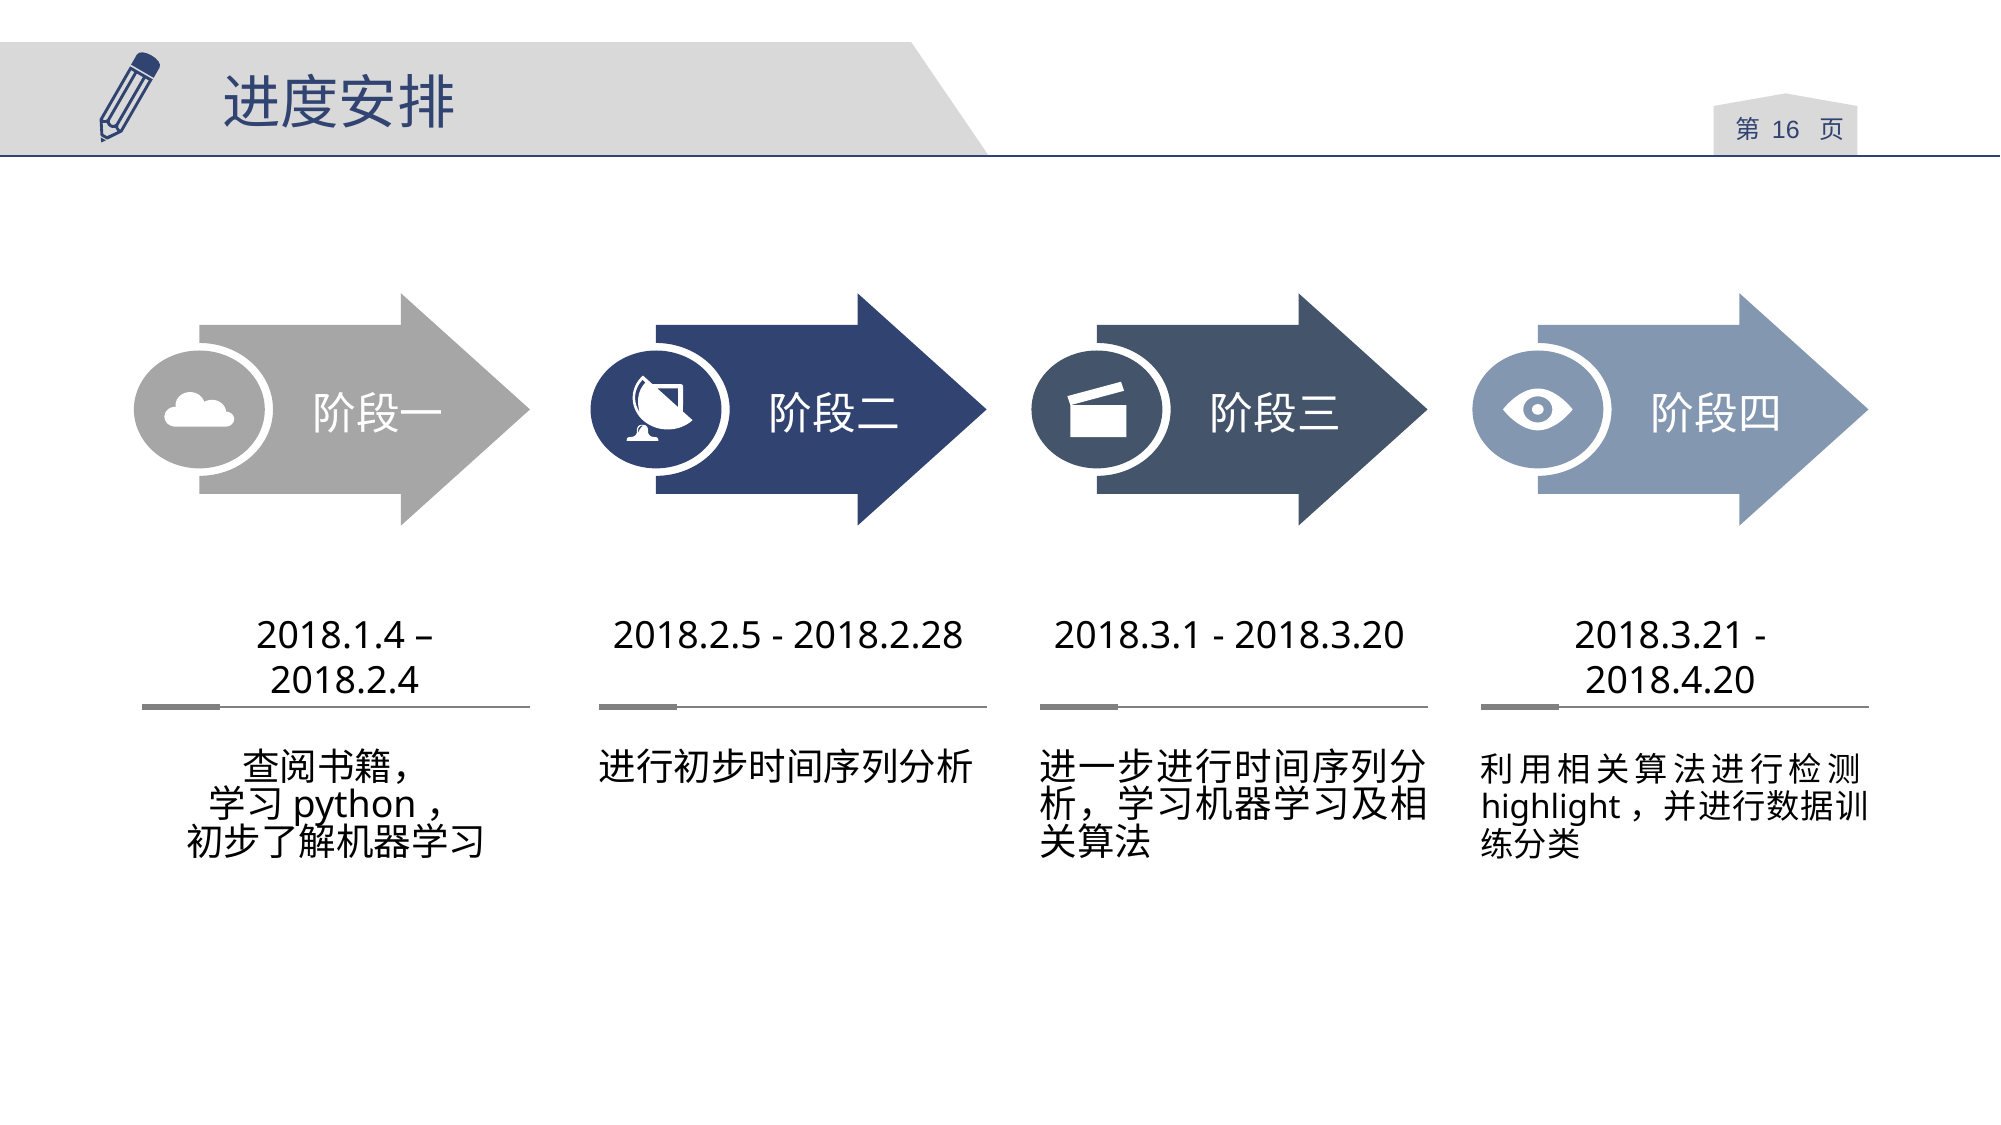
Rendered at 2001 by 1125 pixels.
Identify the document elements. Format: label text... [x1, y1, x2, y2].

text_box [198, 290, 532, 528]
text_box [1536, 290, 1871, 528]
text_box 2018.1.4 – 2018.2.4 [159, 601, 530, 706]
text_box 查阅书籍， 学习python， 初步了解机器学习 [142, 750, 530, 863]
text_box [1503, 388, 1573, 431]
text_box [164, 392, 235, 427]
text_box 阶段二 [732, 376, 937, 448]
text_box 进度安排 [207, 57, 471, 143]
text_box [654, 290, 989, 528]
text_box 2018.3.1 - 2018.3.20 [1031, 601, 1428, 666]
text_box 第 页 [1722, 107, 1858, 154]
text_box 阶段四 [1614, 376, 1819, 448]
text_box [132, 349, 266, 470]
text_box 利用相关算法进行检测highlight，并进行数据训练分类 [1480, 750, 1869, 863]
text_box 进一步进行时间序列分析，学习机器学习及相关算法 [1039, 750, 1428, 863]
text_box [626, 424, 659, 441]
text_box 阶段一 [275, 376, 481, 448]
text_box [1067, 381, 1127, 438]
text_box 2018.3.21 - 2018.4.20 [1472, 601, 1869, 711]
text_box [0, 42, 989, 155]
text_box 2018.2.5 - 2018.2.28 [590, 601, 987, 666]
text_box [632, 375, 693, 430]
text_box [99, 46, 164, 143]
text_box 进行初步时间序列分析 [598, 750, 989, 788]
text_box [1471, 349, 1605, 470]
text_box [589, 349, 723, 470]
text_box [1713, 93, 1858, 155]
text_box 阶段三 [1173, 376, 1378, 448]
text_box [1030, 349, 1164, 470]
text_box [1095, 290, 1430, 528]
